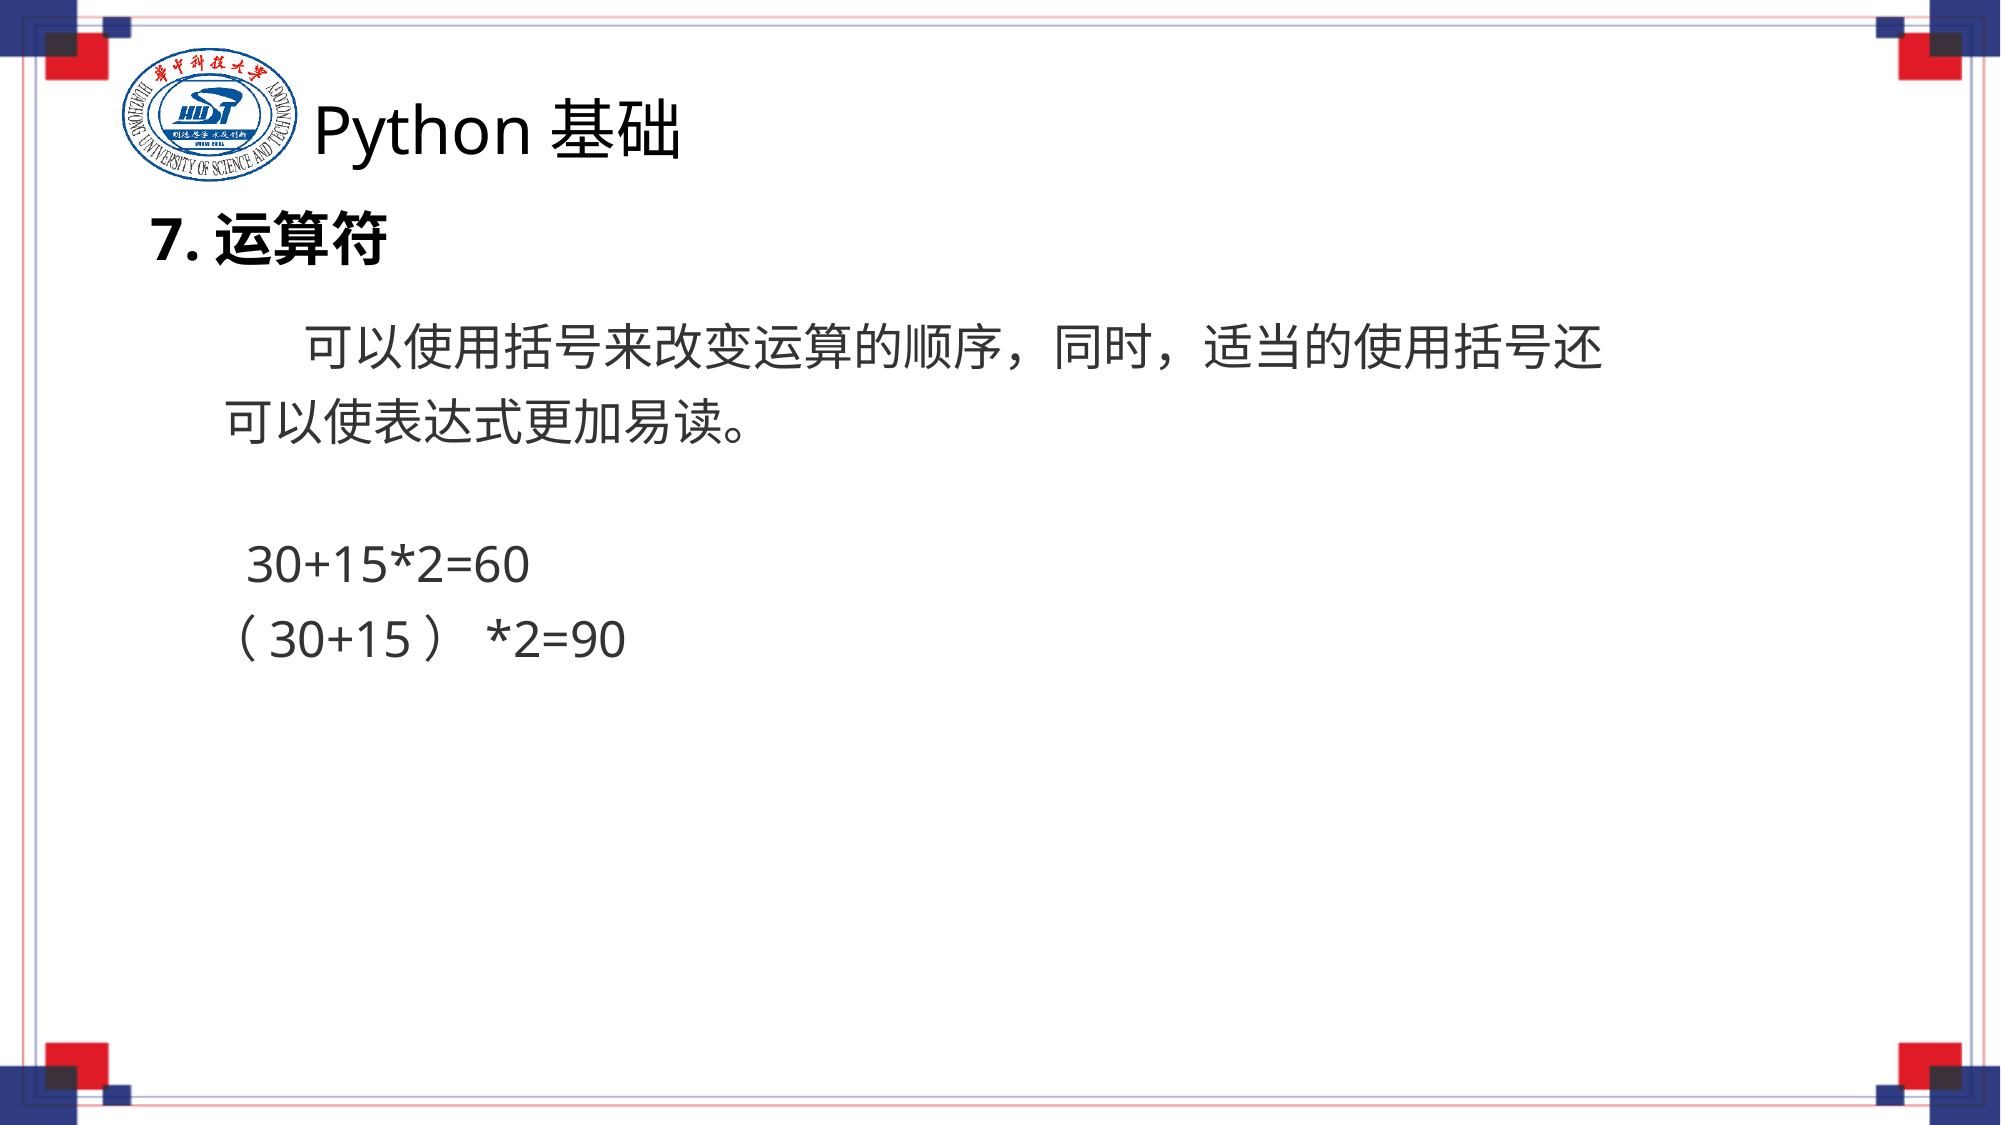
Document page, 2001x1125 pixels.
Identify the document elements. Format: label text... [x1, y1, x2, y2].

text_box 30+15*2=60 （30+15）*2=90 [192, 509, 1636, 675]
text_box 7.运算符 [136, 194, 872, 280]
text_box 可以使用括号来改变运算的顺序，同时，适当的使用括号还可以使表达式更加易读。 [208, 293, 1652, 459]
picture [0, 0, 2001, 1125]
text_box Python基础 [297, 40, 1531, 176]
